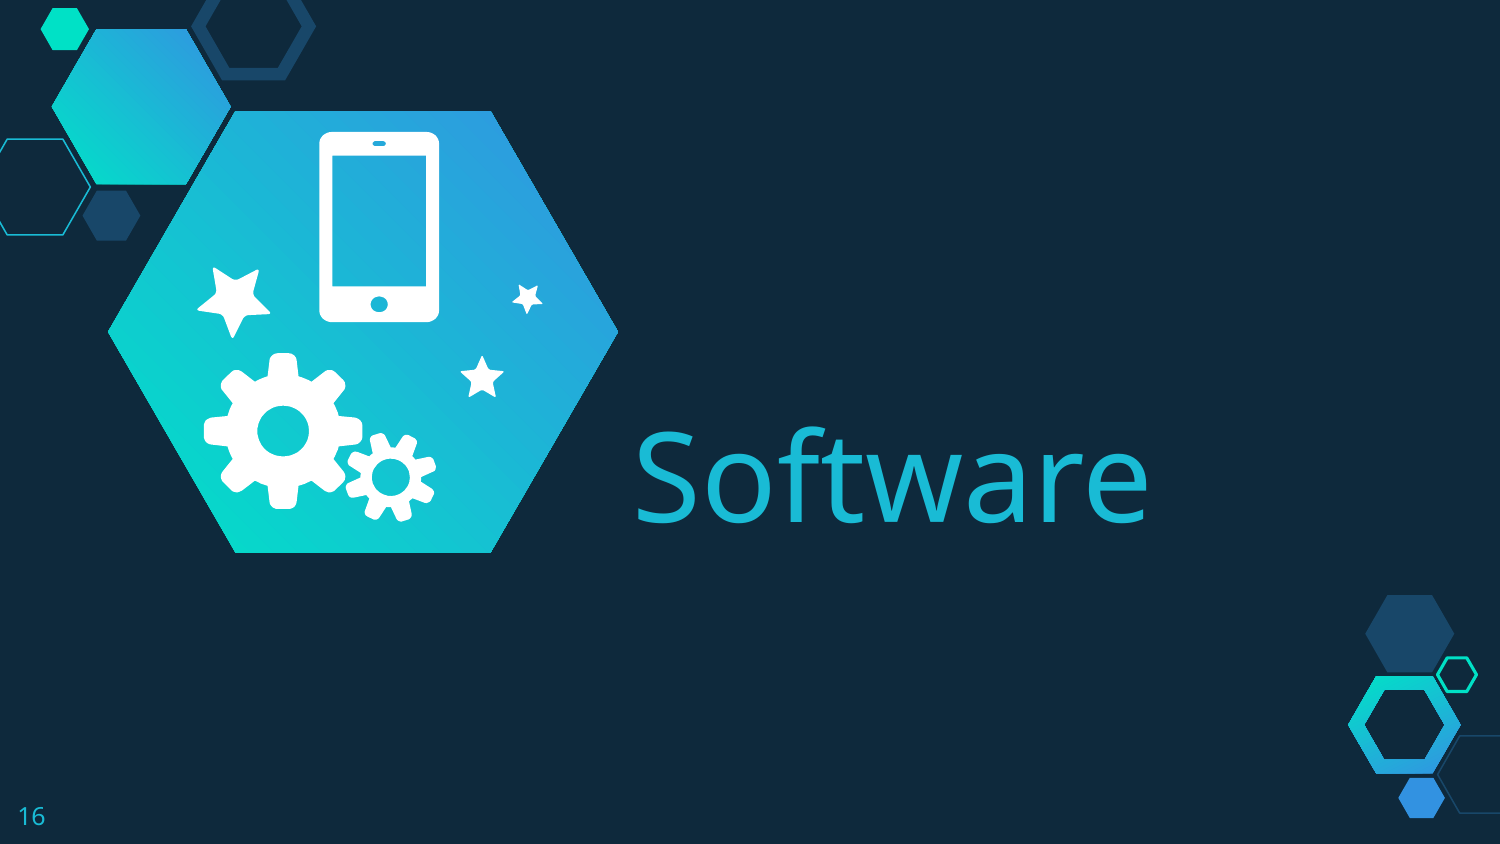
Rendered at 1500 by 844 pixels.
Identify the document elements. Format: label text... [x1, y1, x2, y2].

text_box [197, 267, 271, 338]
text_box [512, 284, 543, 314]
text_box [460, 356, 504, 397]
title Software [618, 382, 1437, 573]
text_box [108, 111, 618, 553]
text_box [319, 131, 440, 323]
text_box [203, 352, 437, 522]
slide_number 16 [2, 785, 93, 844]
